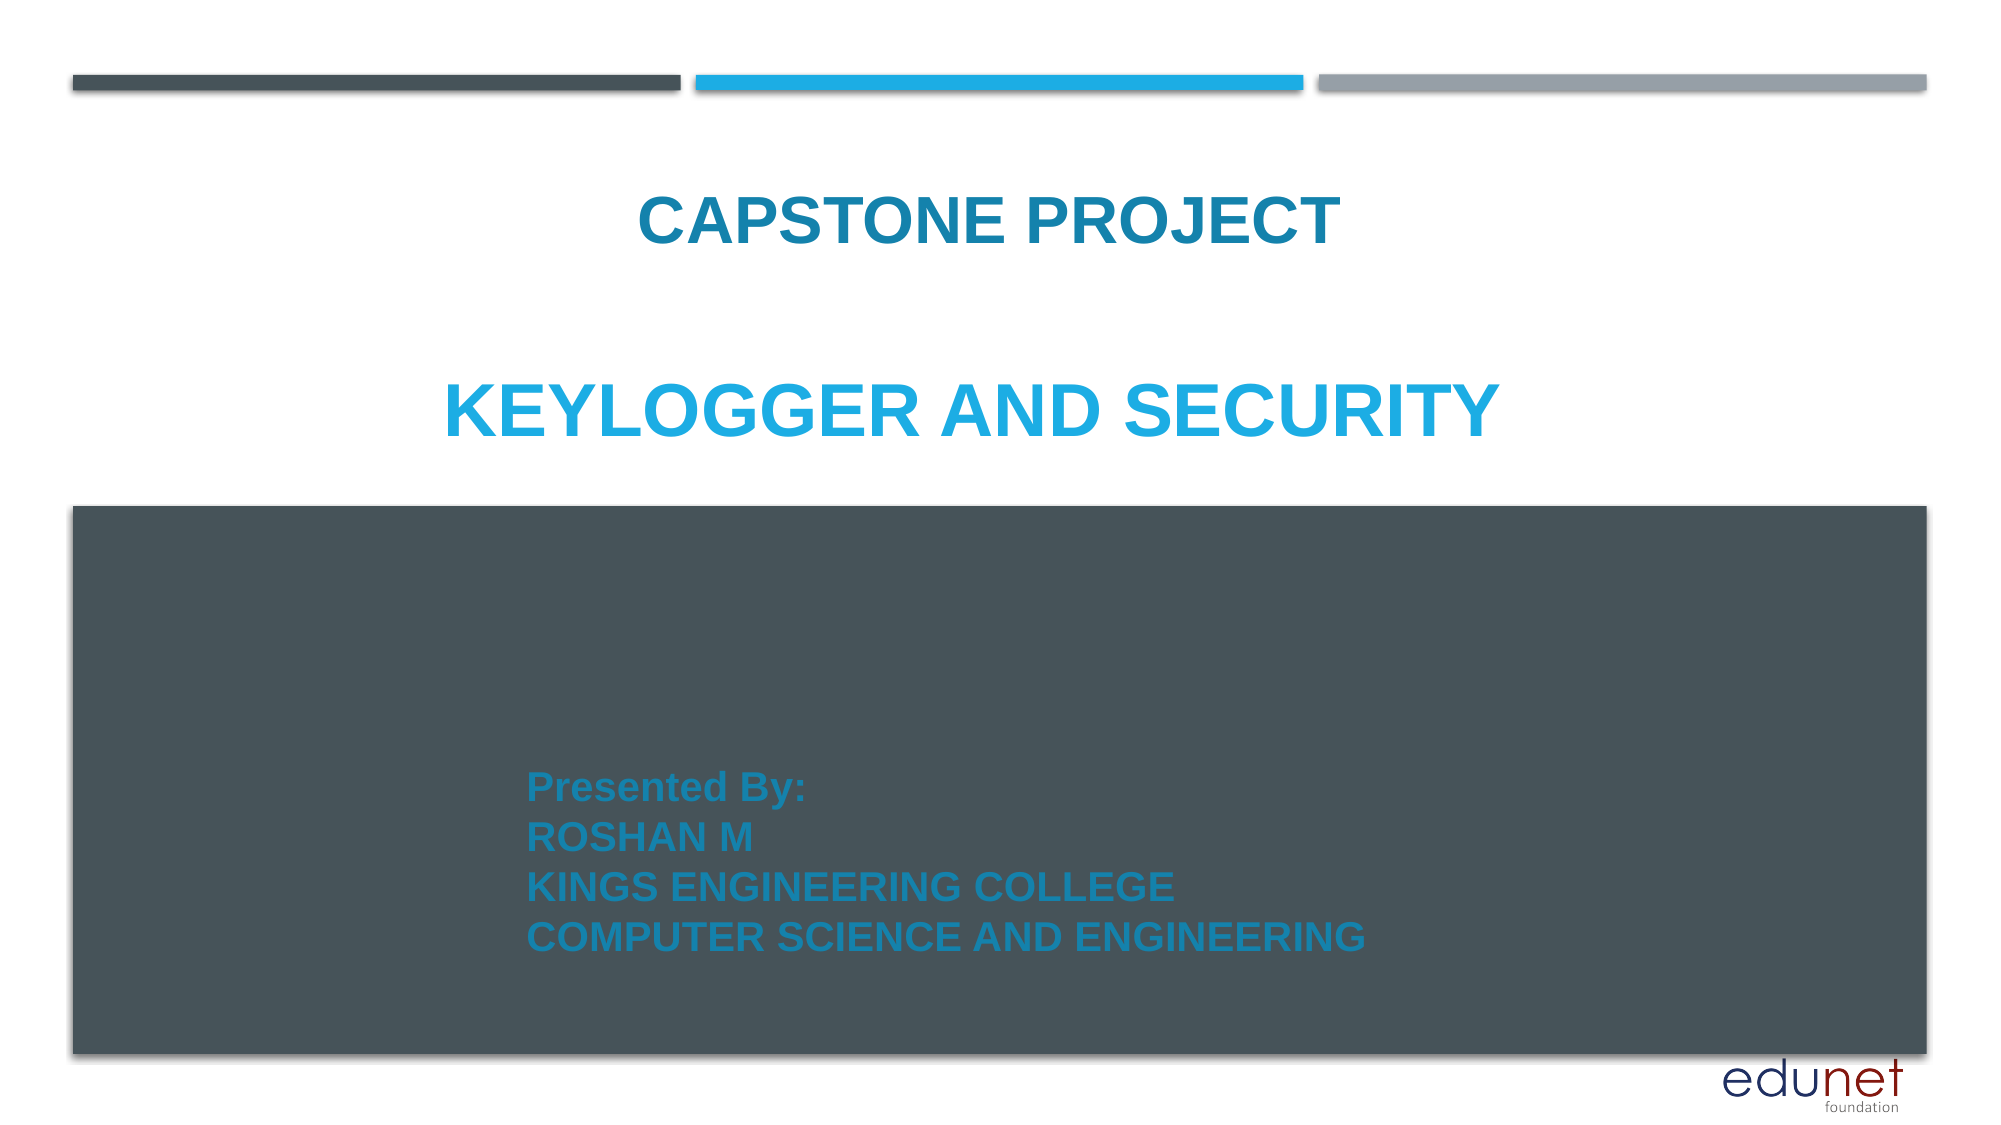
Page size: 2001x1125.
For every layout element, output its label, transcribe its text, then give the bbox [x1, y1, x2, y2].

text_box Presented By: ROSHAN M KINGS ENGINEERING COLLEGE COMPUTER SCIENCE AND ENGINEERING [511, 752, 1821, 968]
text_box CAPSTONE PROJECT [0, 169, 2000, 265]
title Keylogger and security [222, 298, 1723, 460]
picture [1719, 1056, 1905, 1116]
